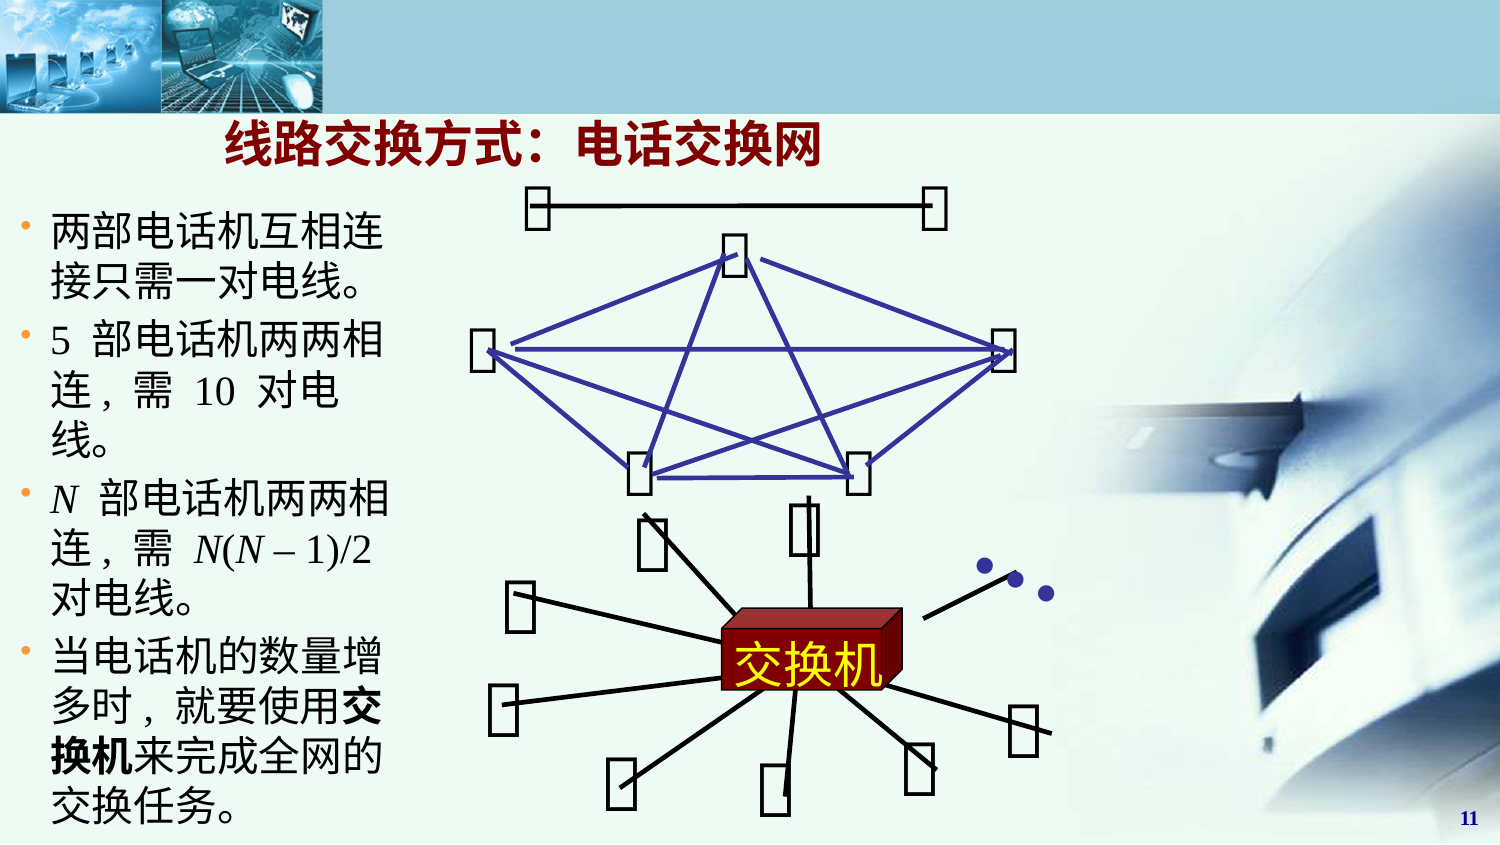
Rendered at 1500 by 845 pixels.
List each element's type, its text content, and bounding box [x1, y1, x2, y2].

picture [0, 0, 1500, 844]
text_box 线路交换方式：电话交换网 [71, 106, 976, 179]
text_box 两部电话机互相连接只需一对电线。 5 部电话机两两相连, 需 10 对电线。 N 部电话机两两相连, 需 N(N – 1)/2 对电线。 当电话机的数量增多时, 就要使用交换机来完成全网的交换任务。 [5, 197, 408, 800]
footer 11 [1096, 796, 1495, 836]
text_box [434, 208, 1069, 517]
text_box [489, 161, 1001, 206]
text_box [452, 474, 1094, 831]
